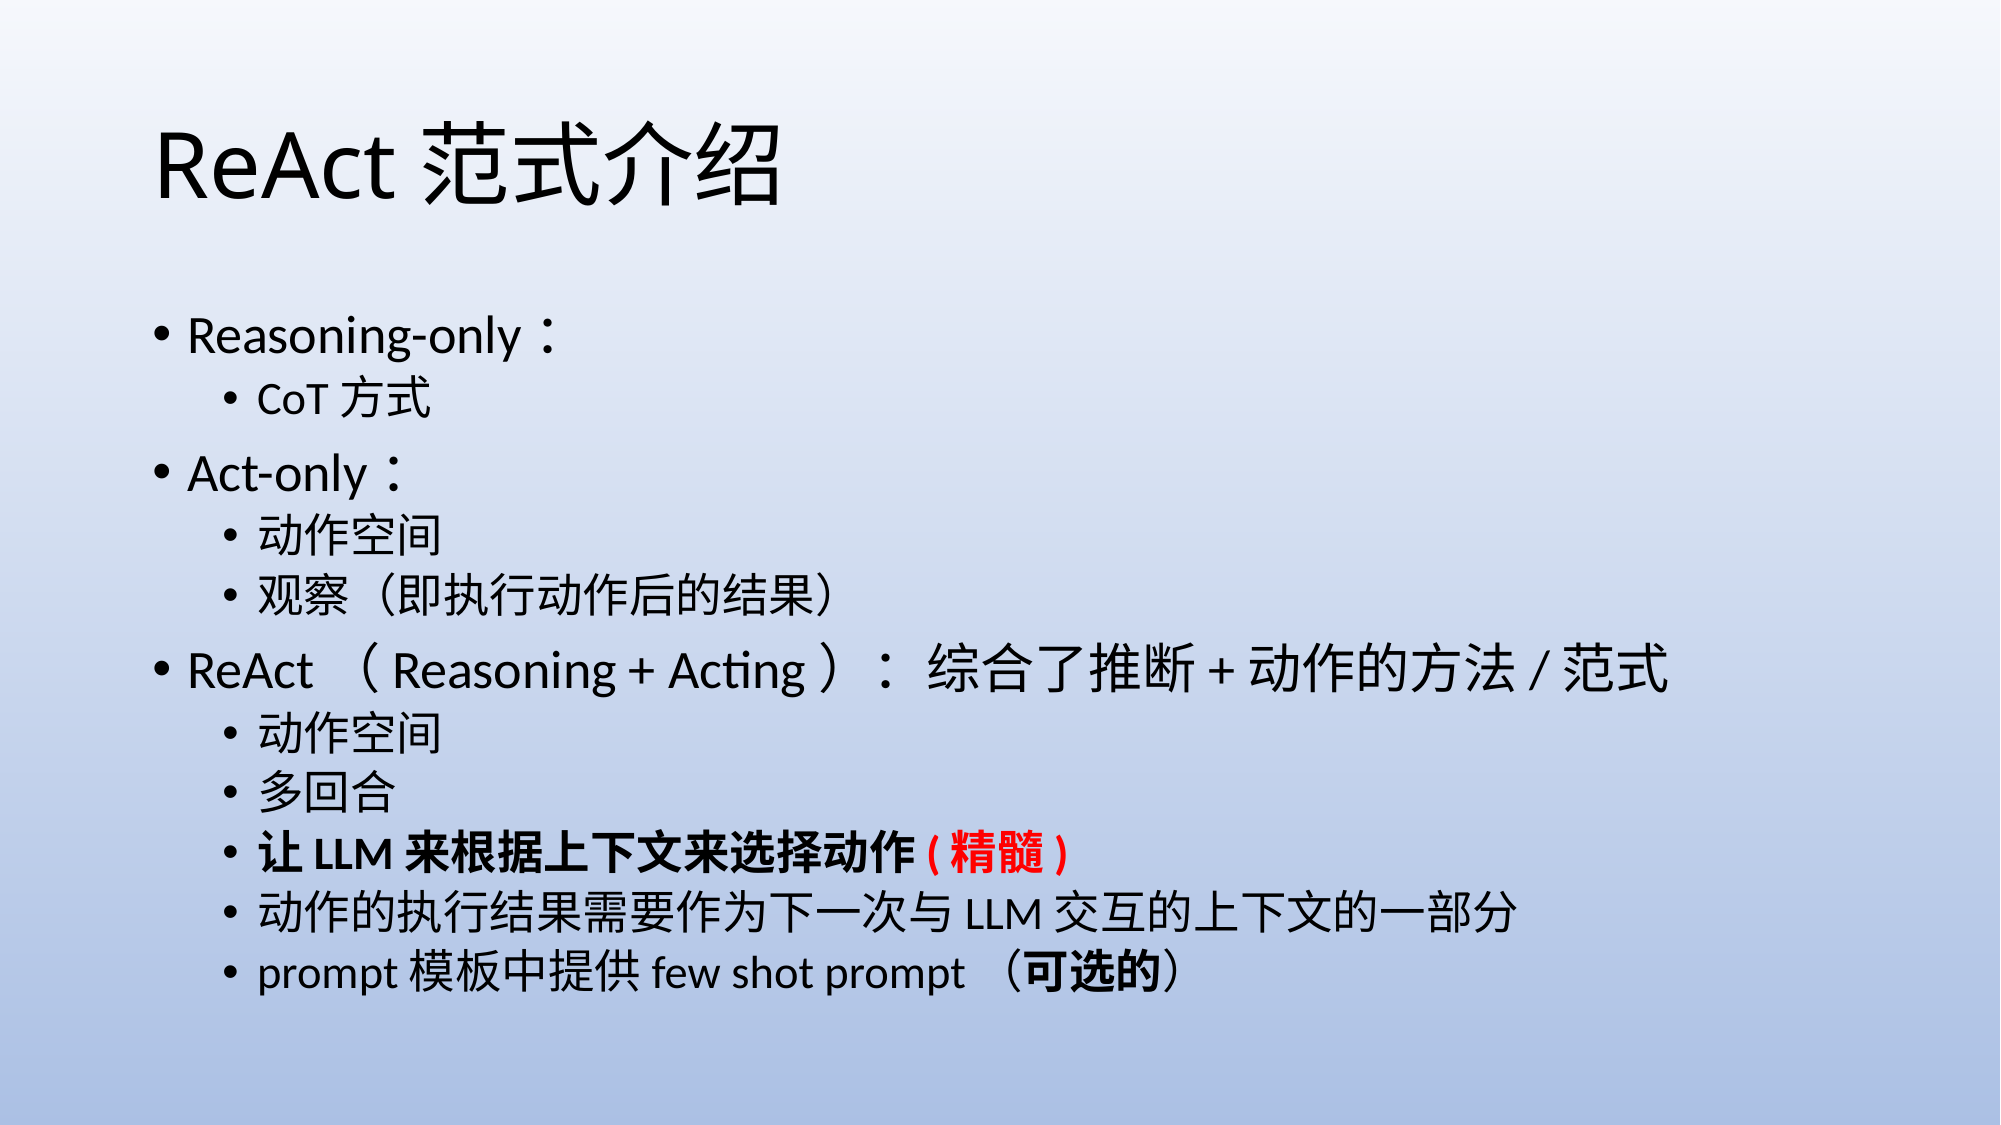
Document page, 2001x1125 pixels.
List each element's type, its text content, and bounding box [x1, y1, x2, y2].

title ReAct范式介绍 [137, 59, 1863, 278]
list Reasoning-only： CoT方式 Act-only： 动作空间 观察（即执行动作后的结果） ReAct（Reasoning + Acting）：综合了推断+动作的方法/范式 动作空间 多回合 让LLM来根据上下文来选择动作(精髓) 动作的执行结果需要作为下一次与LLM交互的上下文的一部分 prompt模板中提供few shot prompt（可选的） [137, 299, 1863, 1014]
